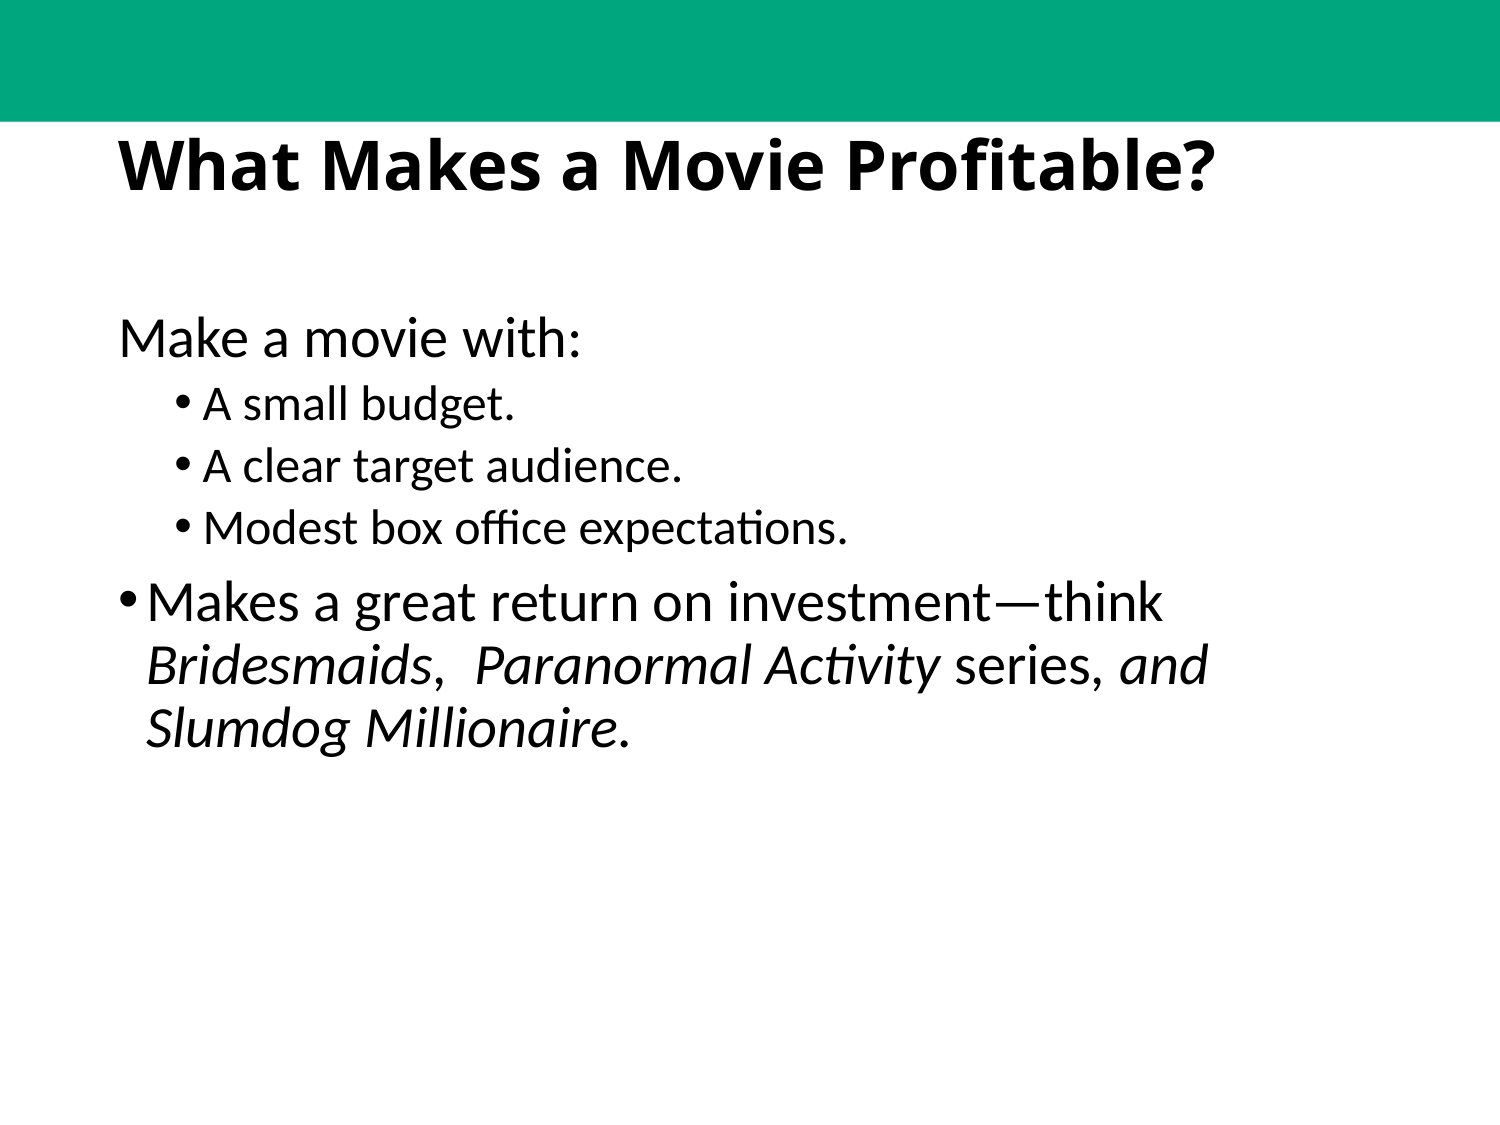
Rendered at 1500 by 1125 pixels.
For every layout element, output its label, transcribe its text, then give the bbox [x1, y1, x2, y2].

title What Makes a Movie Profitable? [103, 59, 1397, 278]
list Make a movie with: A small budget. A clear target audience. Modest box office expectations. Makes a great return on investment—think Bridesmaids, Paranormal Activity series, and Slumdog Millionaire. [103, 299, 1397, 1014]
picture [0, 0, 1500, 1125]
